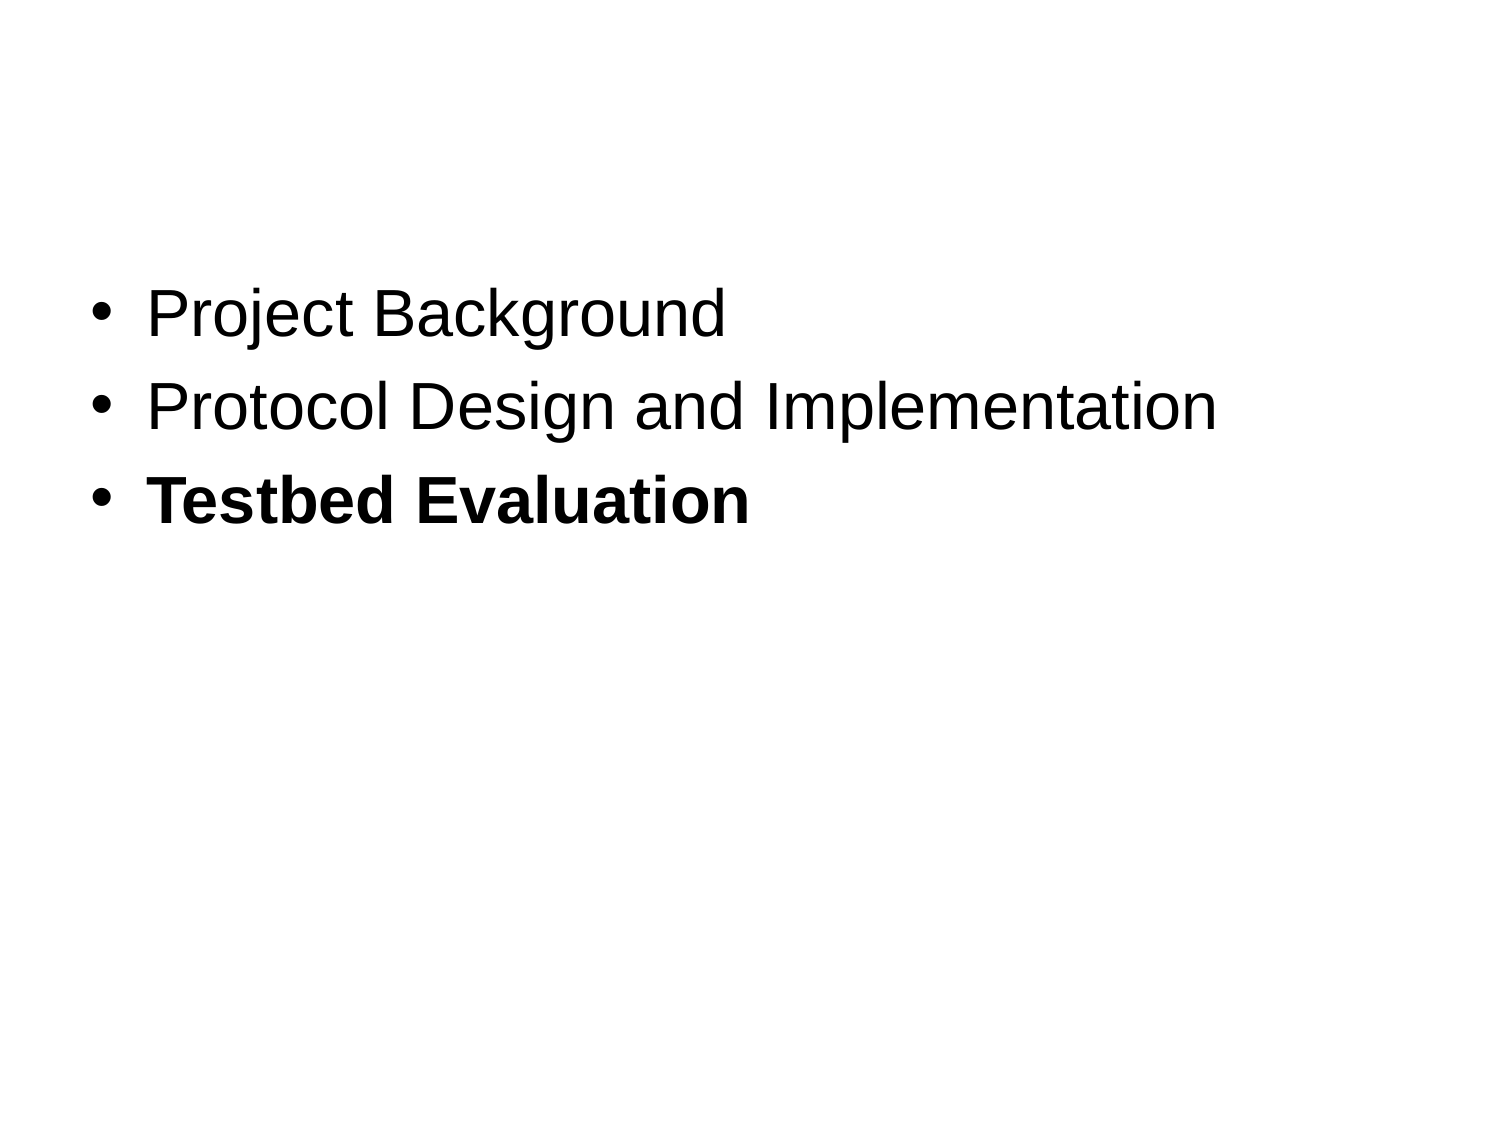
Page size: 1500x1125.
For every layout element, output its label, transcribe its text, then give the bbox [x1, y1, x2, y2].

list Project Background Protocol Design and Implementation Testbed Evaluation [75, 262, 1425, 1005]
